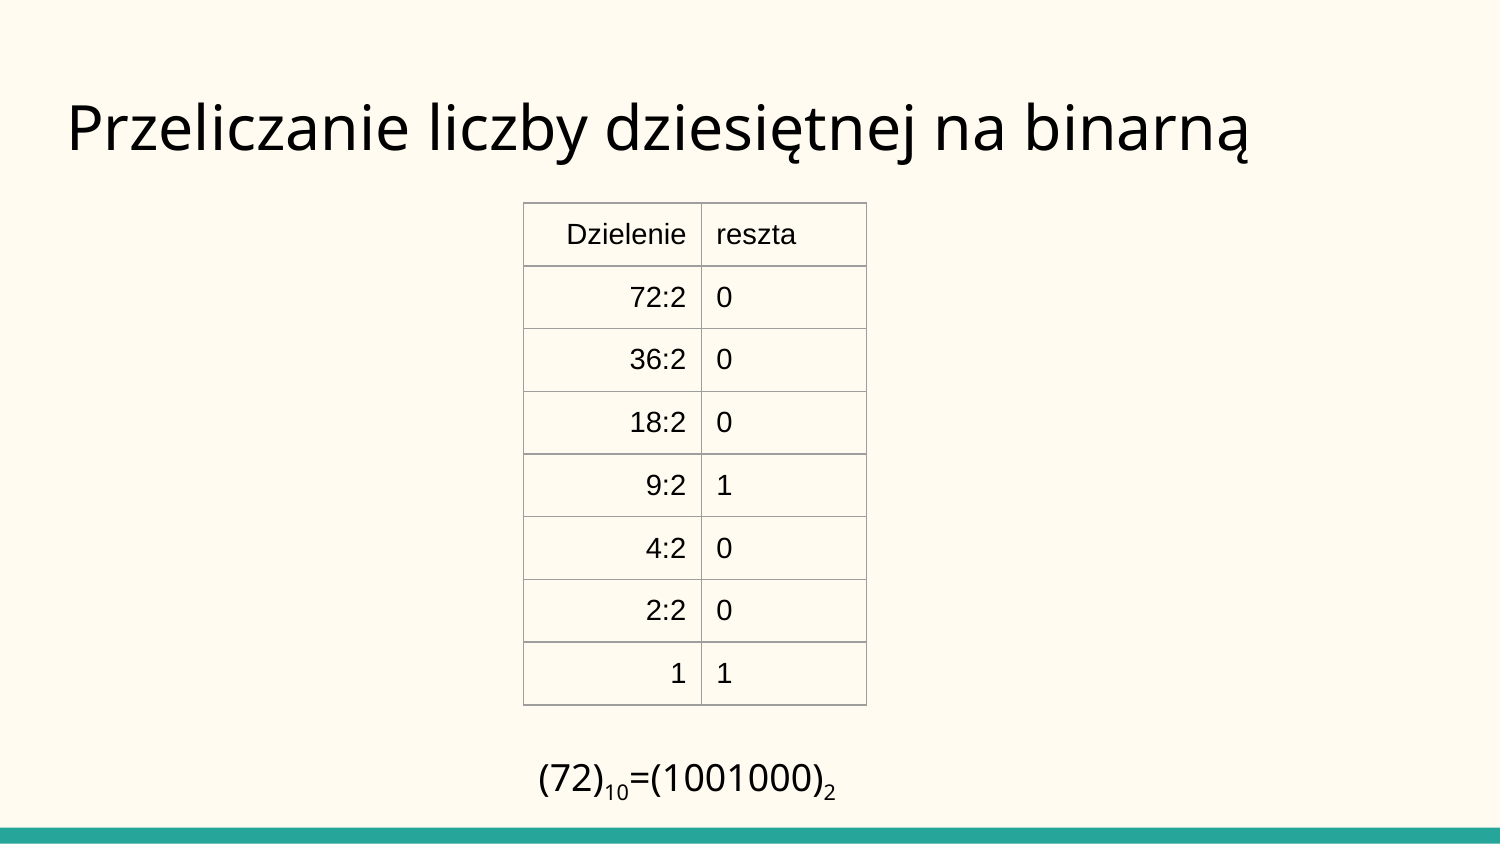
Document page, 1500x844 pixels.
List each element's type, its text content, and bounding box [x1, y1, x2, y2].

list (72)10=(1001000)2 [523, 731, 916, 832]
table_cell 1 [702, 643, 866, 704]
table_cell 2:2 [524, 580, 701, 641]
table_cell 4:2 [524, 517, 701, 579]
table_cell 9:2 [524, 455, 701, 516]
table_cell 18:2 [524, 392, 701, 453]
table_cell 0 [702, 517, 866, 579]
table_header Dzielenie [524, 204, 701, 265]
table_cell 36:2 [524, 329, 701, 391]
table_cell 0 [702, 392, 866, 453]
table_cell 0 [702, 267, 866, 328]
table_cell 0 [702, 329, 866, 391]
table_cell 72:2 [524, 267, 701, 328]
table_cell 1 [524, 643, 701, 704]
list [51, 192, 1449, 750]
table_cell 0 [702, 580, 866, 641]
title Przeliczanie liczby dziesiętnej na binarną [51, 72, 1449, 174]
table_cell 1 [702, 455, 866, 516]
table_header reszta [702, 204, 866, 265]
